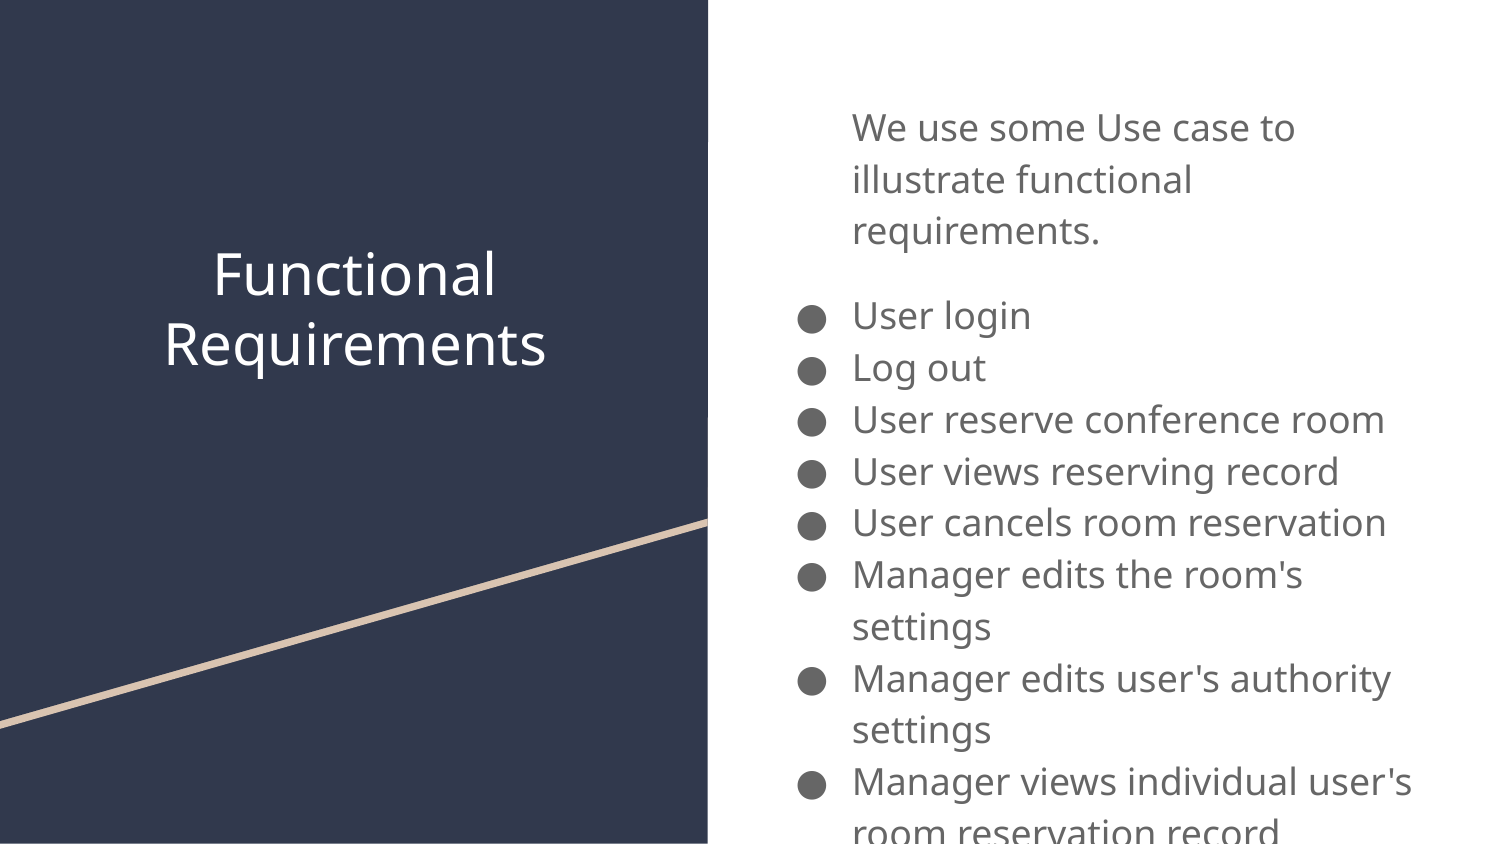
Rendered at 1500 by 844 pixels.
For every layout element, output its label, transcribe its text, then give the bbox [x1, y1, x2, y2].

title Functional Requirements [51, 82, 660, 494]
list We use some Use case to illustrate functional requirements. User login Log out User reserve conference room User views reserving record User cancels room reservation Manager edits the room's settings Manager edits user's authority settings Manager views individual user's room reservation record [761, 82, 1446, 755]
